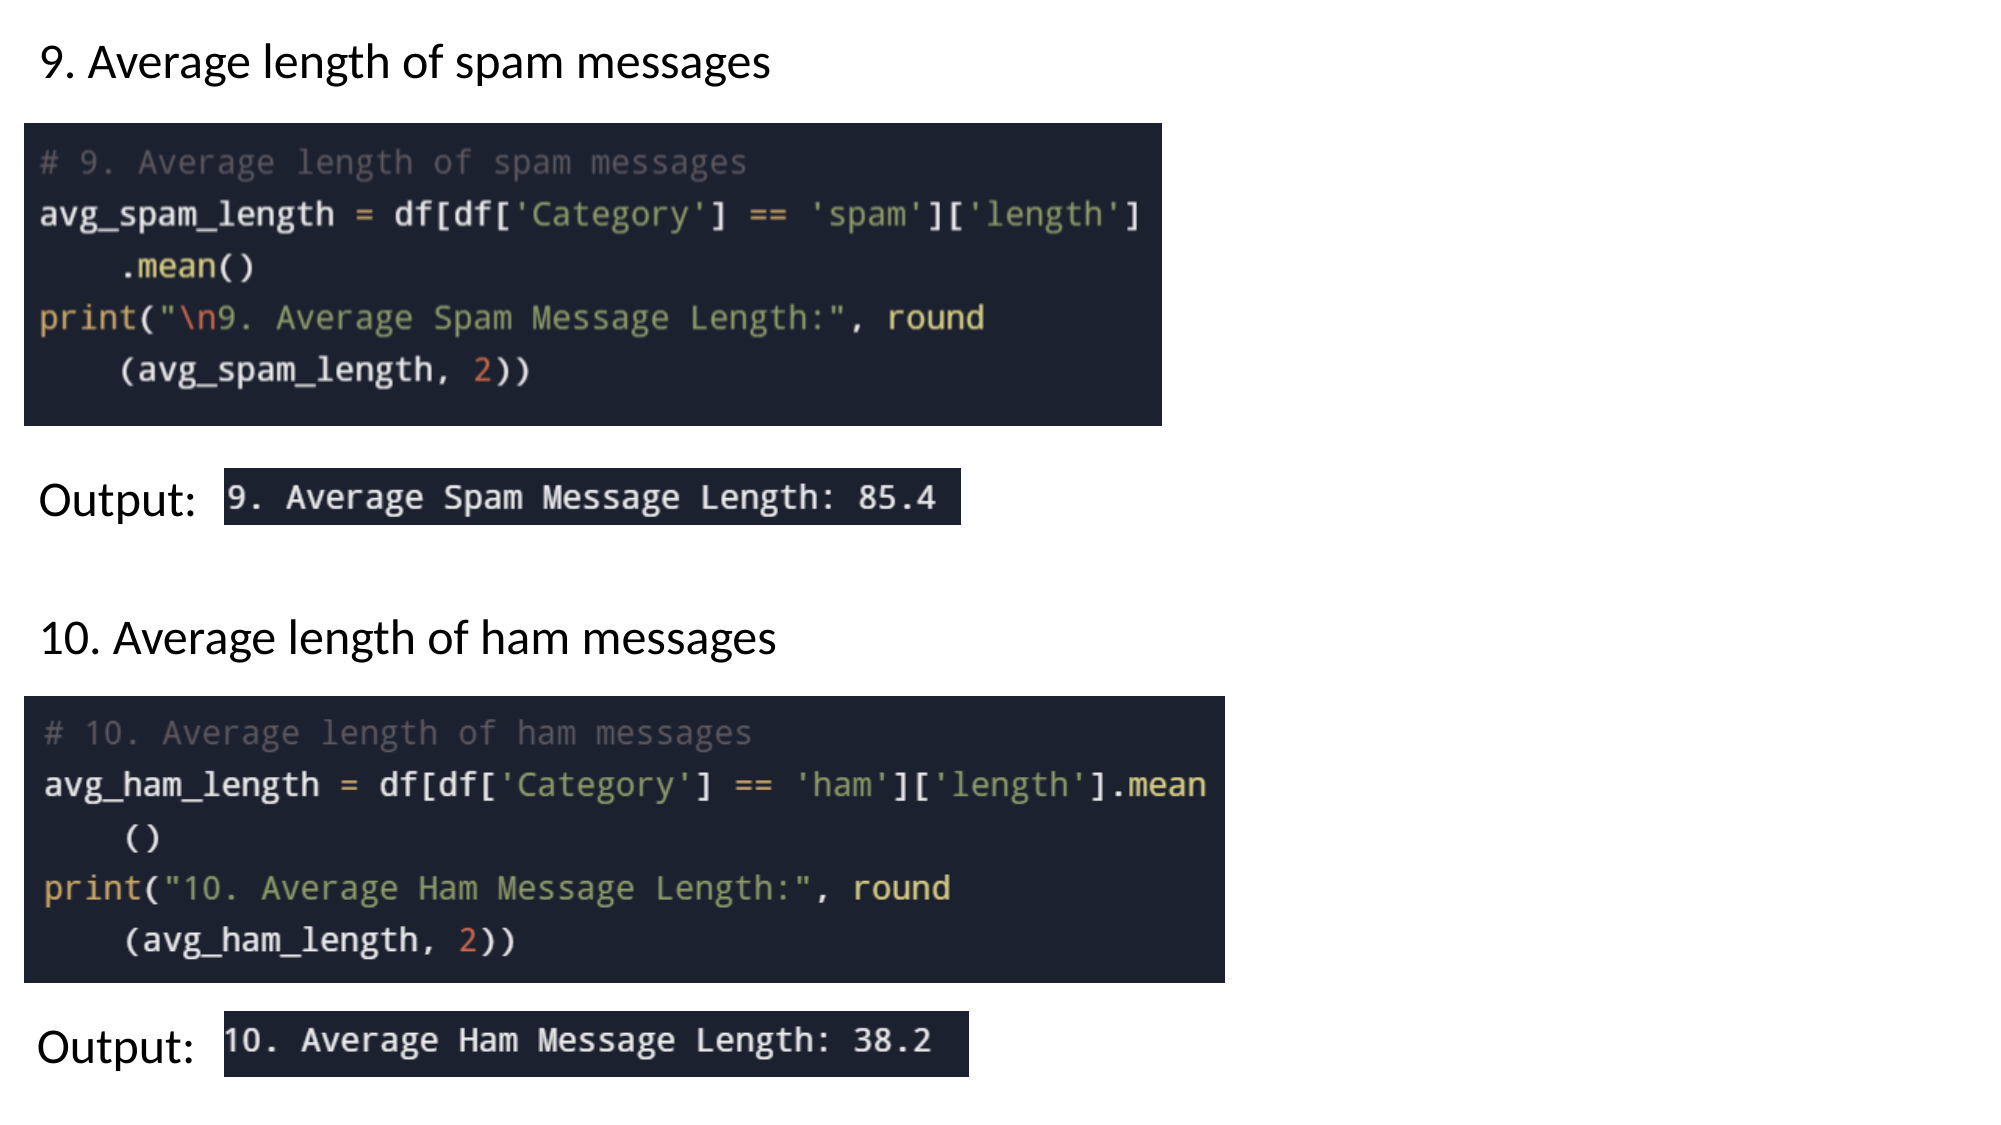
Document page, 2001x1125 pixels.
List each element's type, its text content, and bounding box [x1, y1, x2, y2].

picture [23, 123, 1162, 426]
picture [24, 696, 1225, 983]
text_box Output: [24, 458, 328, 534]
picture [224, 1011, 969, 1077]
text_box 9. Average length of spam messages [24, 21, 1049, 97]
picture [224, 468, 961, 525]
text_box Output: [22, 1006, 326, 1082]
text_box 10. Average length of ham messages [24, 597, 827, 672]
